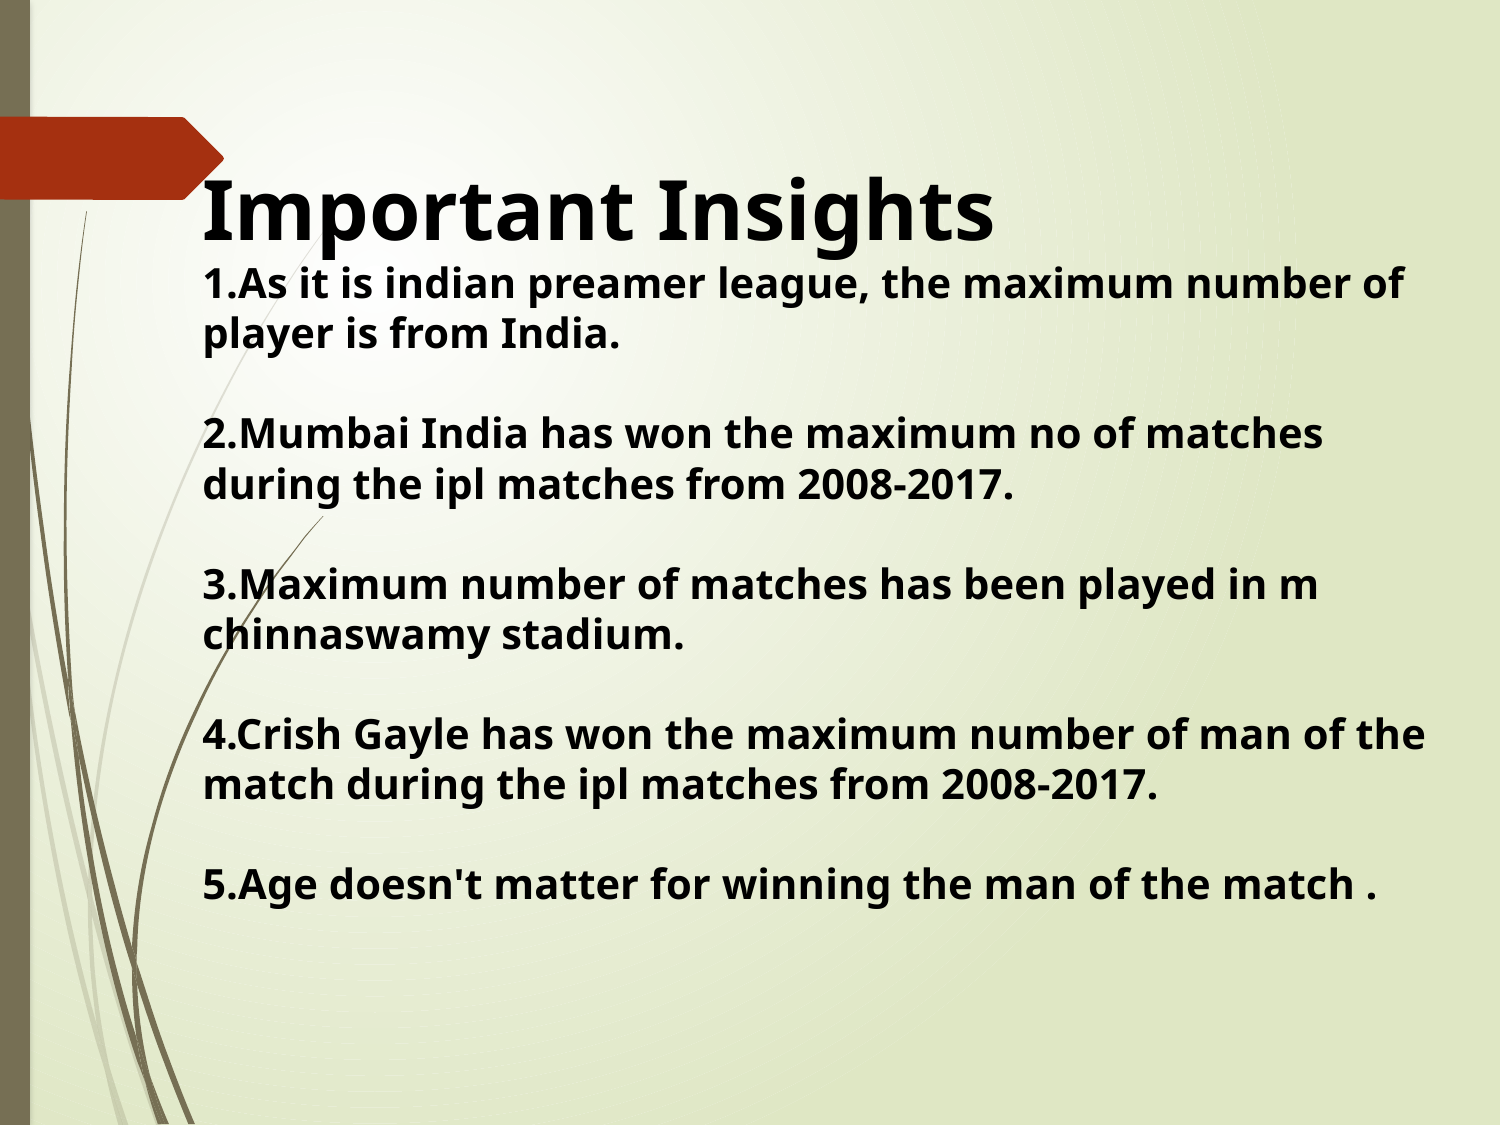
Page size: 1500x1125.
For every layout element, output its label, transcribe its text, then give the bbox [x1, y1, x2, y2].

text_box Important Insights 1.As it is indian preamer league, the maximum number of player is from India. 2.Mumbai India has won the maximum no of matches during the ipl matches from 2008-2017. 3.Maximum number of matches has been played in m chinnaswamy stadium. 4.Crish Gayle has won the maximum number of man of the match during the ipl matches from 2008-2017. 5.Age doesn't matter for winning the man of the match . [187, 149, 1450, 915]
